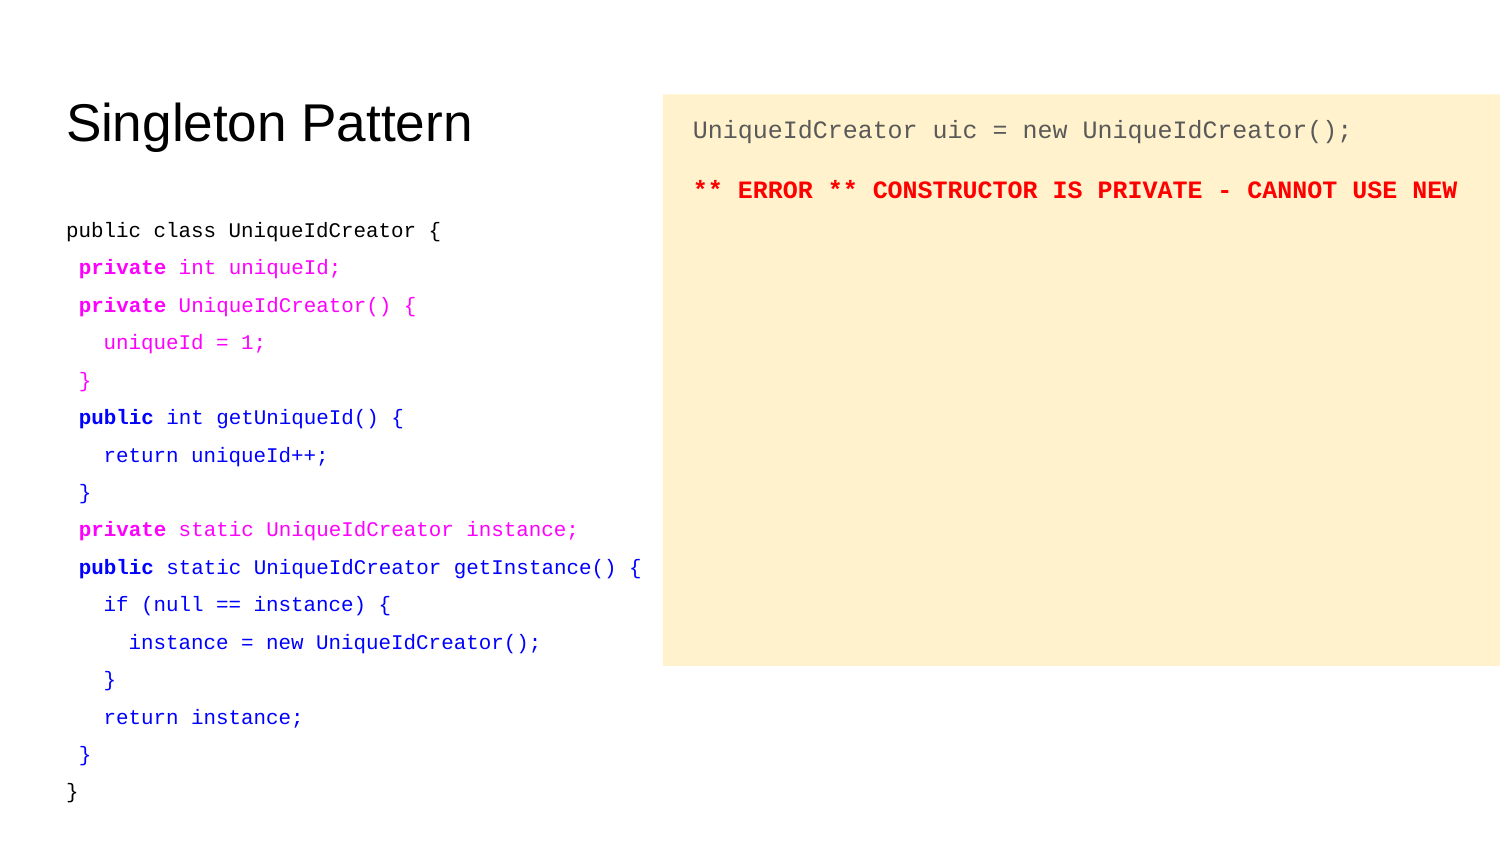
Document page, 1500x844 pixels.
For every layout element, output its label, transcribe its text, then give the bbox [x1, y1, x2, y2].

list public class UniqueIdCreator { private int uniqueId; private UniqueIdCreator() { uniqueId = 1; } public int getUniqueId() { return uniqueId++; } private static UniqueIdCreator instance; public static UniqueIdCreator getInstance() { if (null == instance) { instance = new UniqueIdCreator(); } return instance; } } [51, 189, 1449, 750]
list UniqueIdCreator uic = new UniqueIdCreator(); ** ERROR ** CONSTRUCTOR IS PRIVATE - CANNOT USE NEW [662, 94, 1500, 666]
title Singleton Pattern [51, 72, 1449, 167]
